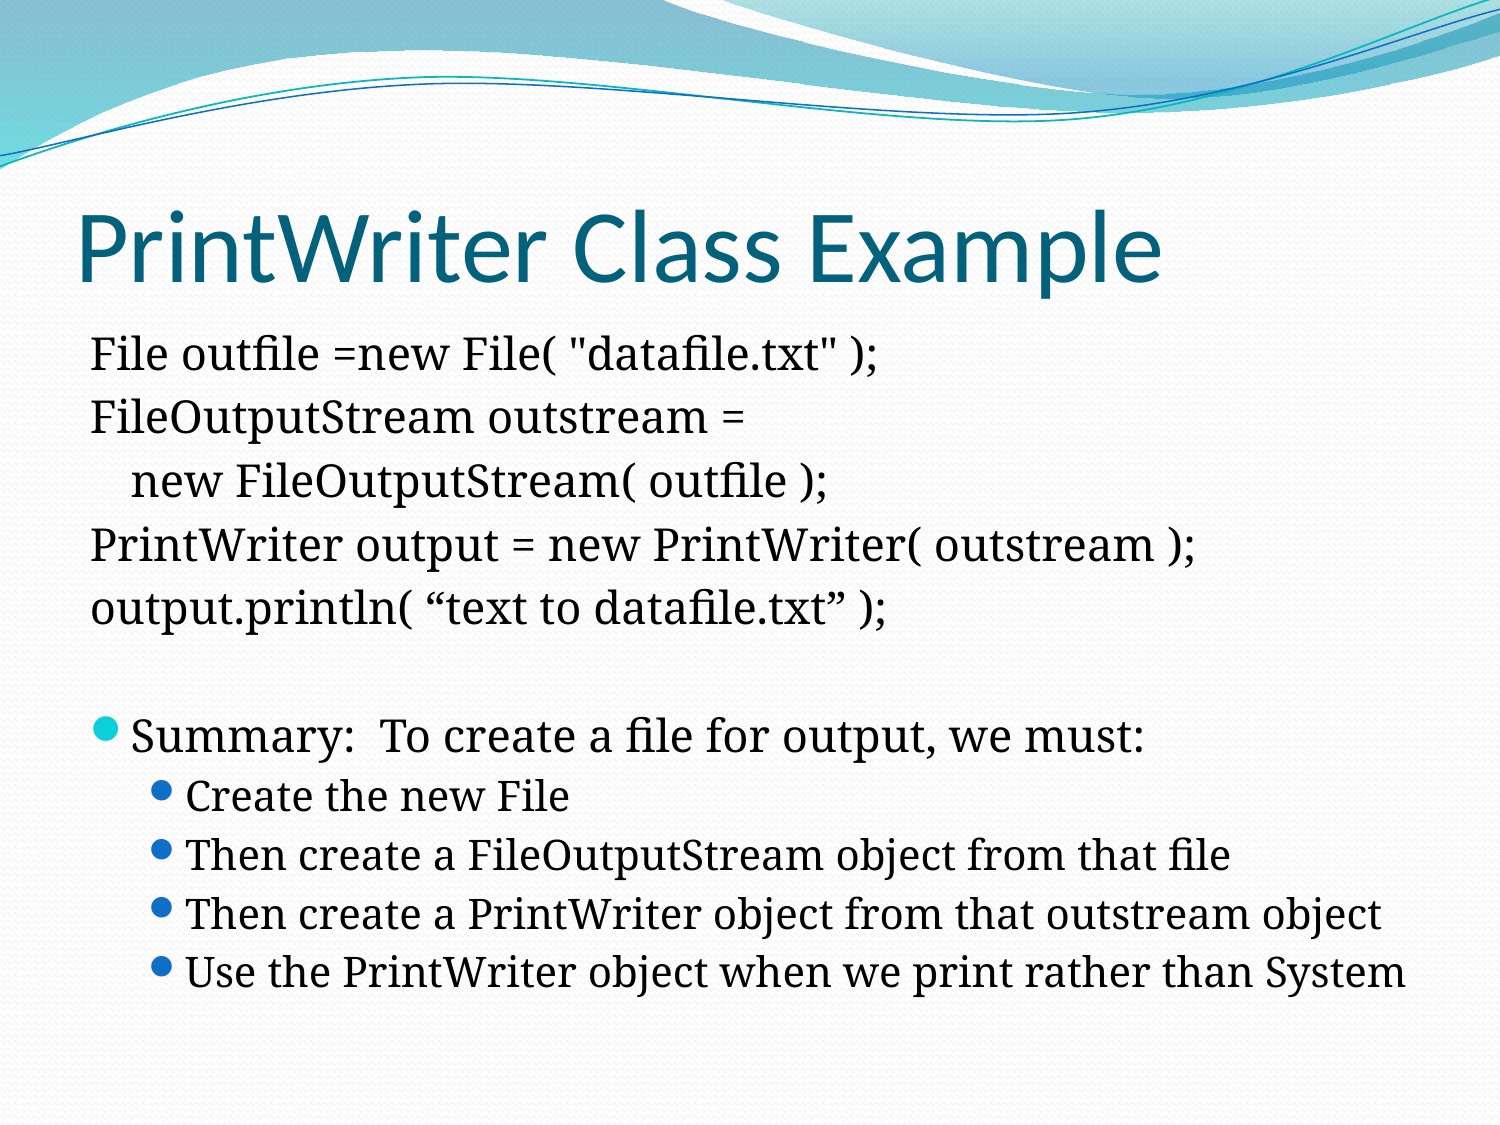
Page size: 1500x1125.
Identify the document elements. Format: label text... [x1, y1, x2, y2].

title PrintWriter Class Example [75, 115, 1425, 303]
list File outfile =new File( "datafile.txt" ); FileOutputStream outstream = new FileOutputStream( outfile ); PrintWriter output = new PrintWriter( outstream ); output.println( “text to datafile.txt” ); Summary: To create a file for output, we must: Create the new File Then create a FileOutputStream object from that file Then create a PrintWriter object from that outstream object Use the PrintWriter object when we print rather than System [75, 317, 1425, 1038]
